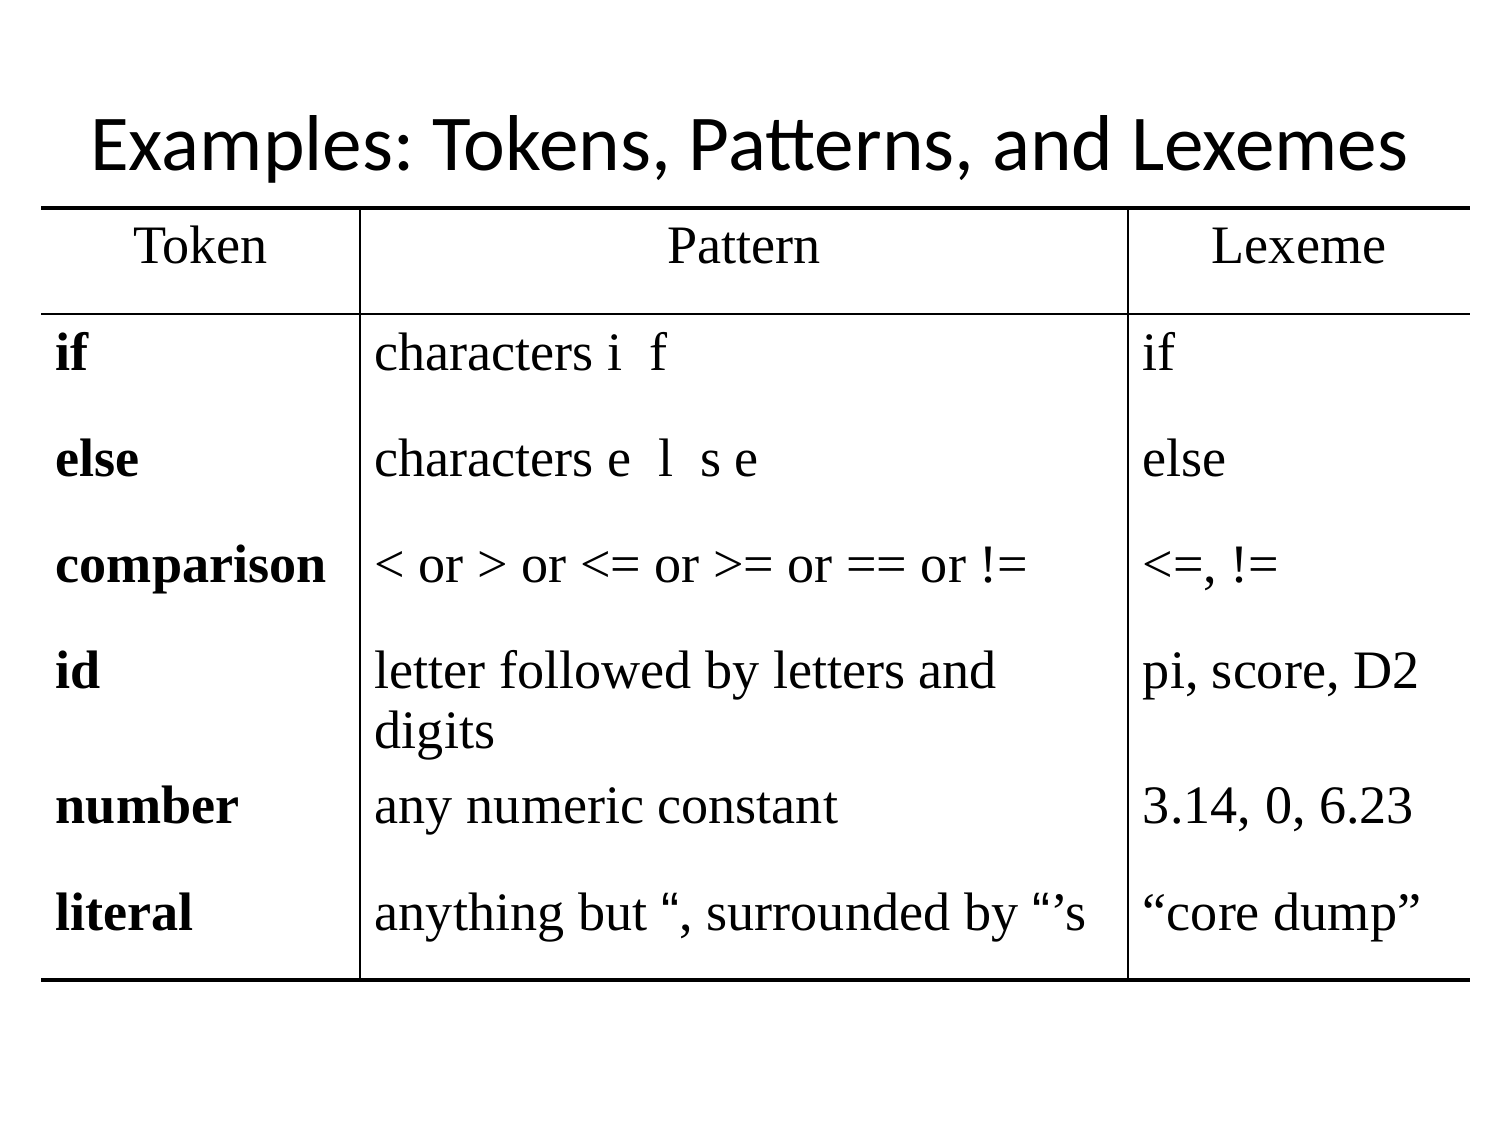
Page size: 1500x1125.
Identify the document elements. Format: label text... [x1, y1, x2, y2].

table_header Pattern [361, 210, 1127, 313]
table_cell < or > or <= or >= or == or != [361, 526, 1127, 633]
table_header Token [41, 210, 359, 313]
table_cell any numeric constant [361, 768, 1127, 874]
table_cell characters e l s e [361, 420, 1127, 526]
table_cell comparison [41, 526, 359, 633]
table_cell pi, score, D2 [1129, 633, 1470, 768]
table_cell if [1129, 315, 1470, 420]
table_cell letter followed by letters and digits [361, 633, 1127, 768]
table_cell literal [41, 874, 359, 978]
table_cell number [41, 768, 359, 874]
table_cell id [41, 633, 359, 768]
table_header Lexeme [1129, 210, 1470, 313]
table_cell 3.14, 0, 6.23 [1129, 768, 1470, 874]
table_cell characters i f [361, 315, 1127, 420]
table_cell if [41, 315, 359, 420]
table_cell “core dump” [1129, 874, 1470, 978]
table_cell else [41, 420, 359, 526]
table_cell <=, != [1129, 526, 1470, 633]
title Examples: Tokens, Patterns, and Lexemes [75, 45, 1425, 206]
table_cell else [1129, 420, 1470, 526]
table_cell anything but “, surrounded by “’s [361, 874, 1127, 978]
